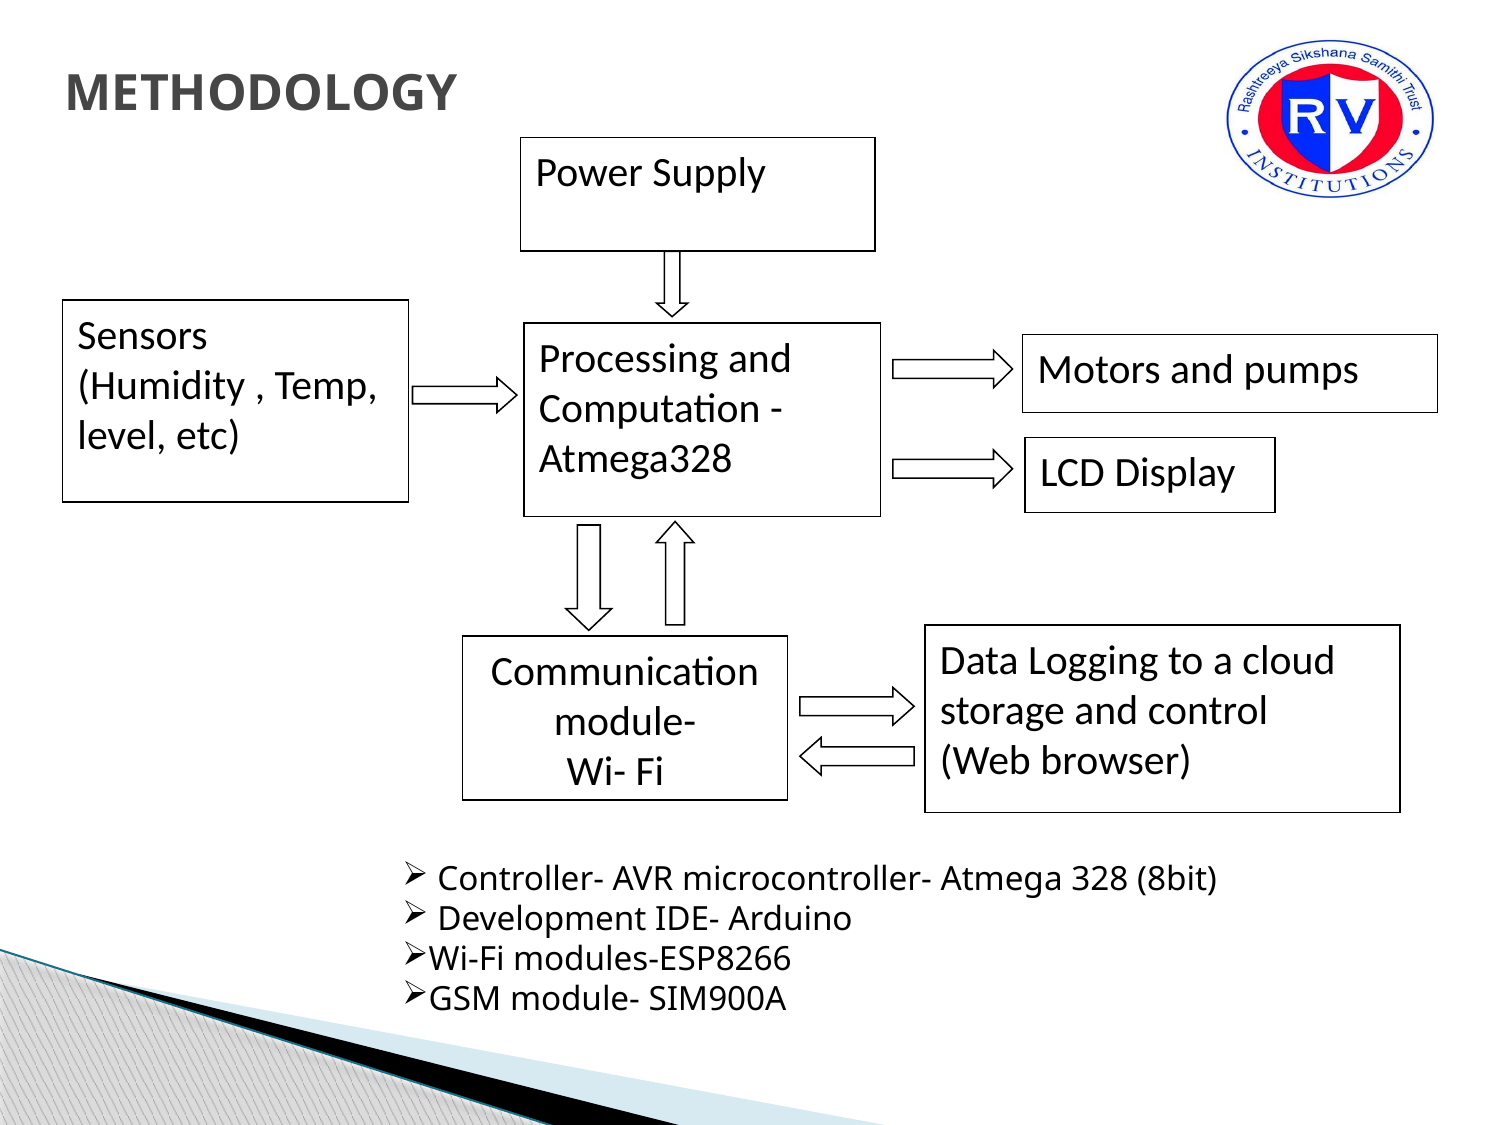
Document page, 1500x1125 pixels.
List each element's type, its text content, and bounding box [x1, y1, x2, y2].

title METHODOLOGY [50, 12, 625, 168]
picture [1224, 37, 1438, 201]
text_box Controller- AVR microcontroller- Atmega 328 (8bit) Development IDE- Arduino Wi-Fi modules-ESP8266 GSM module- SIM900A [387, 849, 1500, 1025]
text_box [62, 137, 1438, 813]
